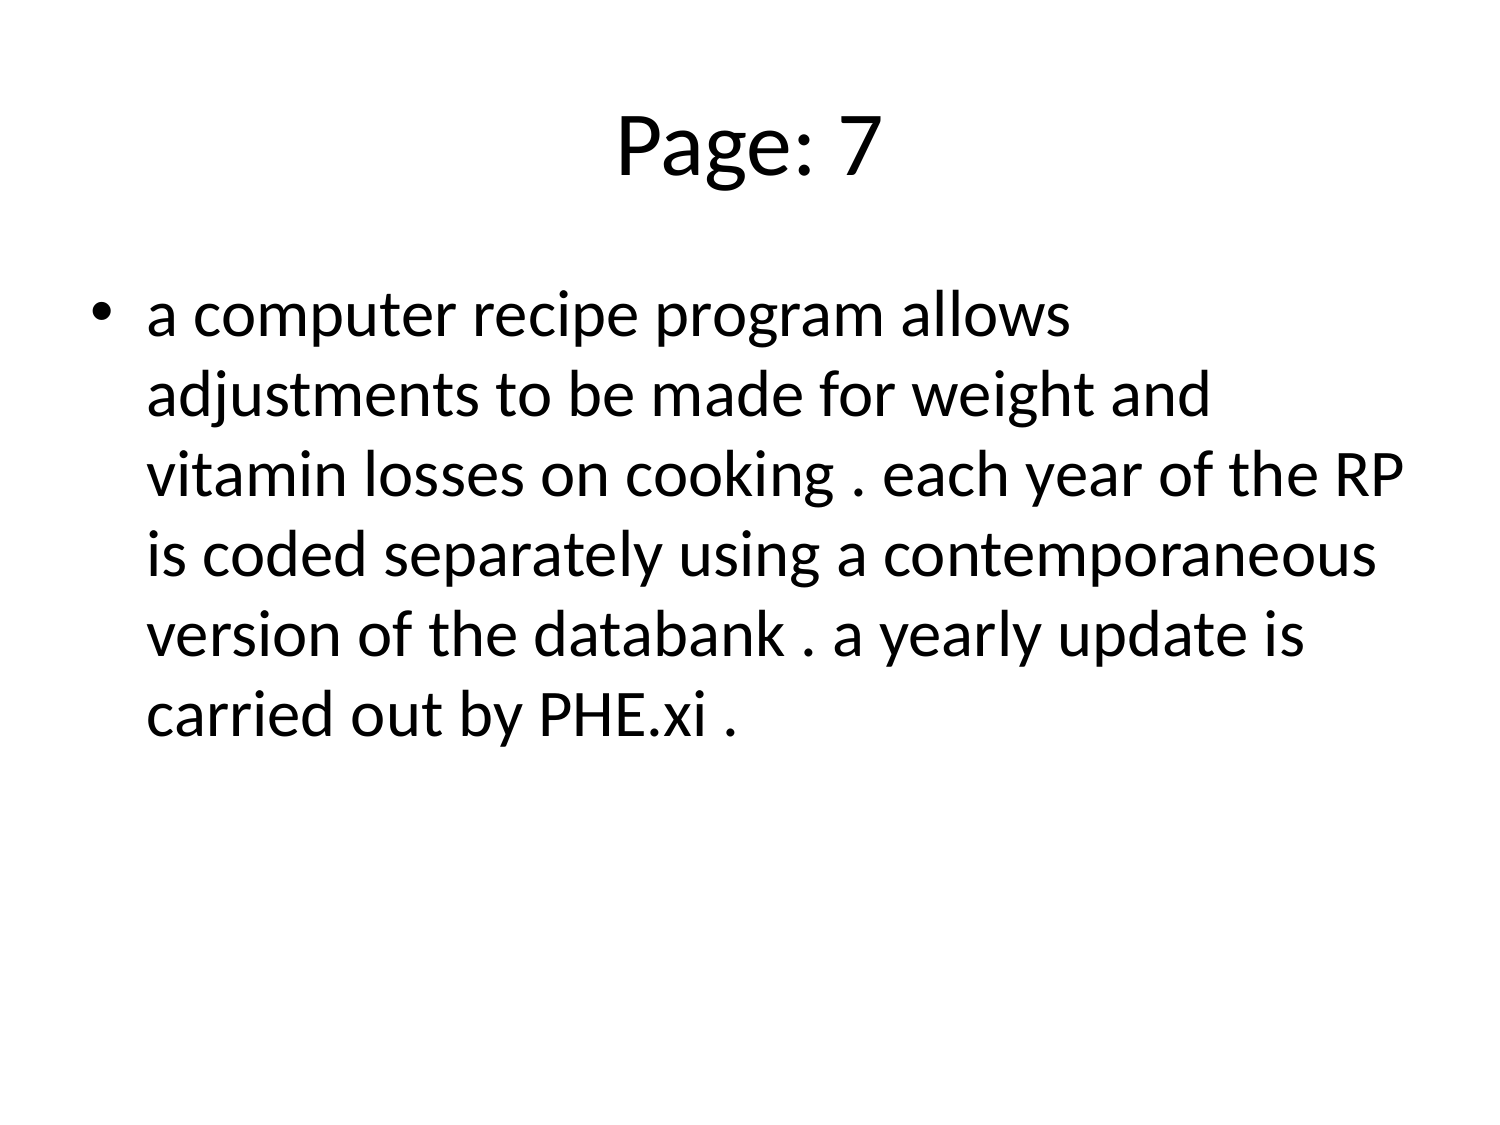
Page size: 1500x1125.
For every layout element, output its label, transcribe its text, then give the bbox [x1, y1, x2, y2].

title Page: 7 [75, 45, 1425, 233]
list a computer recipe program allows adjustments to be made for weight and vitamin losses on cooking . each year of the RP is coded separately using a contemporaneous version of the databank . a yearly update is carried out by PHE.xi . [75, 262, 1425, 1005]
